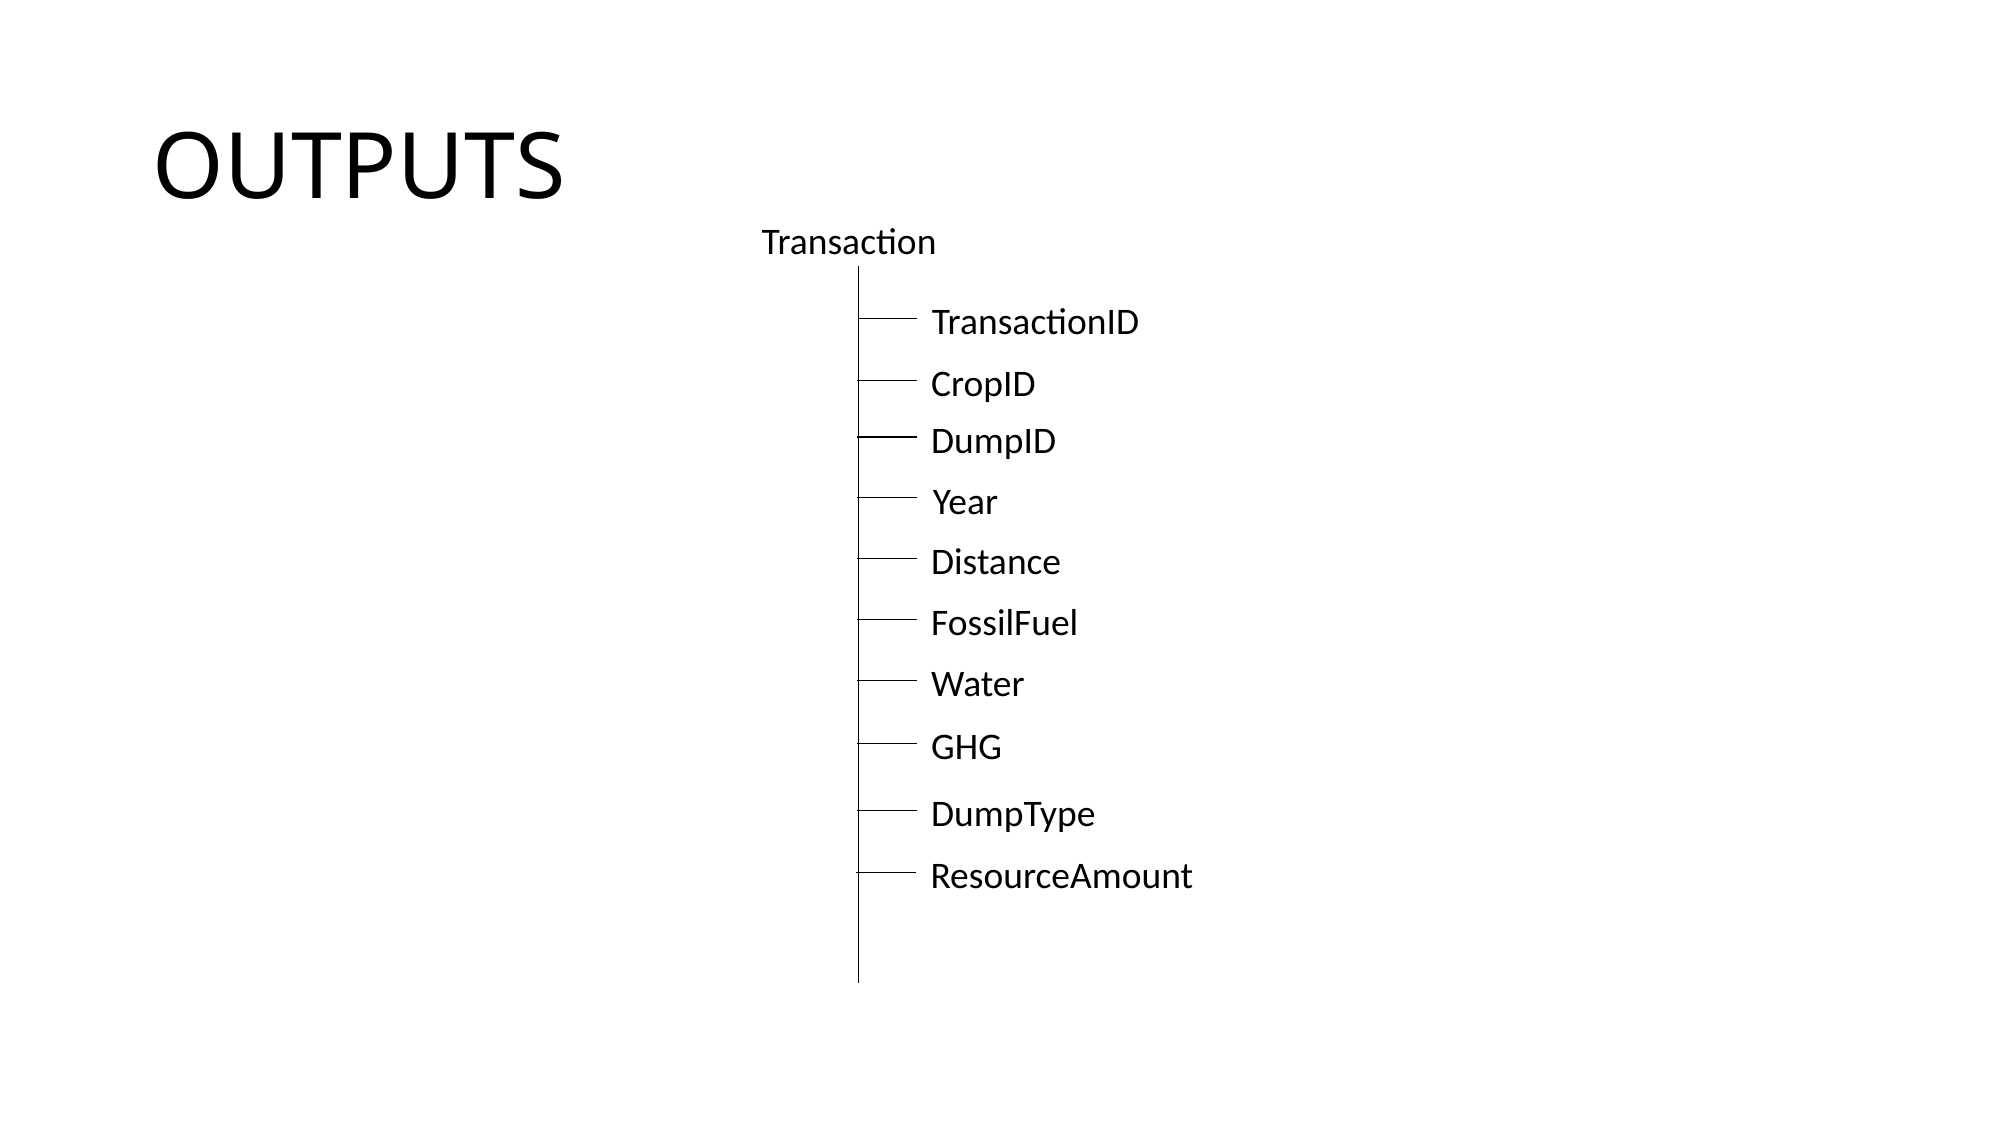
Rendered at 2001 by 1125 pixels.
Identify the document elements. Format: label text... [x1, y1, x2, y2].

text_box TransactionID [917, 289, 1231, 350]
text_box CropID [916, 352, 1230, 408]
text_box GHG [916, 714, 1230, 775]
text_box Transaction [746, 209, 970, 269]
text_box DumpType [916, 781, 1230, 842]
text_box ResourceAmount [916, 844, 1229, 904]
text_box Distance [916, 529, 1230, 590]
text_box DumpID [916, 408, 1230, 469]
title OUTPUTS [137, 59, 1863, 278]
text_box FossilFuel [916, 590, 1230, 651]
text_box Year [918, 469, 1232, 529]
text_box Water [916, 652, 1230, 712]
